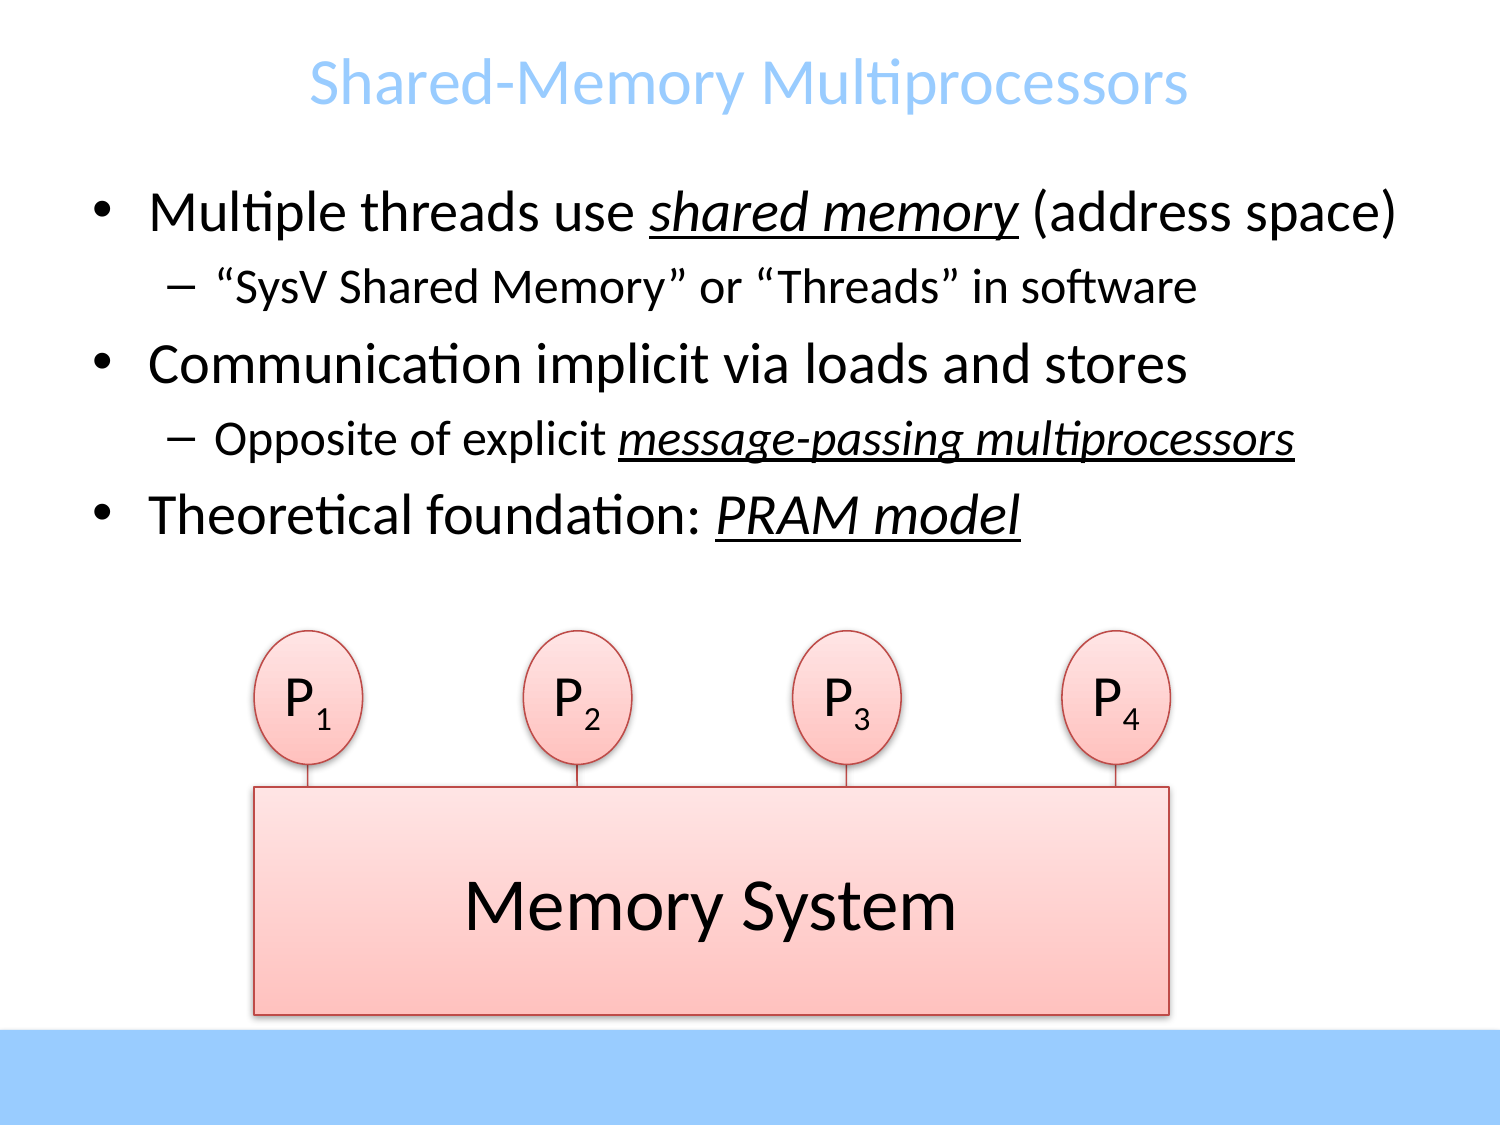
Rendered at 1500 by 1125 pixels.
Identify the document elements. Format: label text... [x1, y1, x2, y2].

text_box P4 [1061, 630, 1172, 766]
text_box P3 [791, 630, 902, 766]
list Multiple threads use shared memory (address space) “SysV Shared Memory” or “Threads” in software Communication implicit via loads and stores Opposite of explicit message-passing multiprocessors Theoretical foundation: PRAM model [77, 165, 1428, 1000]
text_box Memory System [253, 786, 1170, 1016]
text_box P1 [253, 630, 364, 766]
title Shared-Memory Multiprocessors [0, 30, 1500, 126]
text_box P2 [522, 630, 633, 766]
